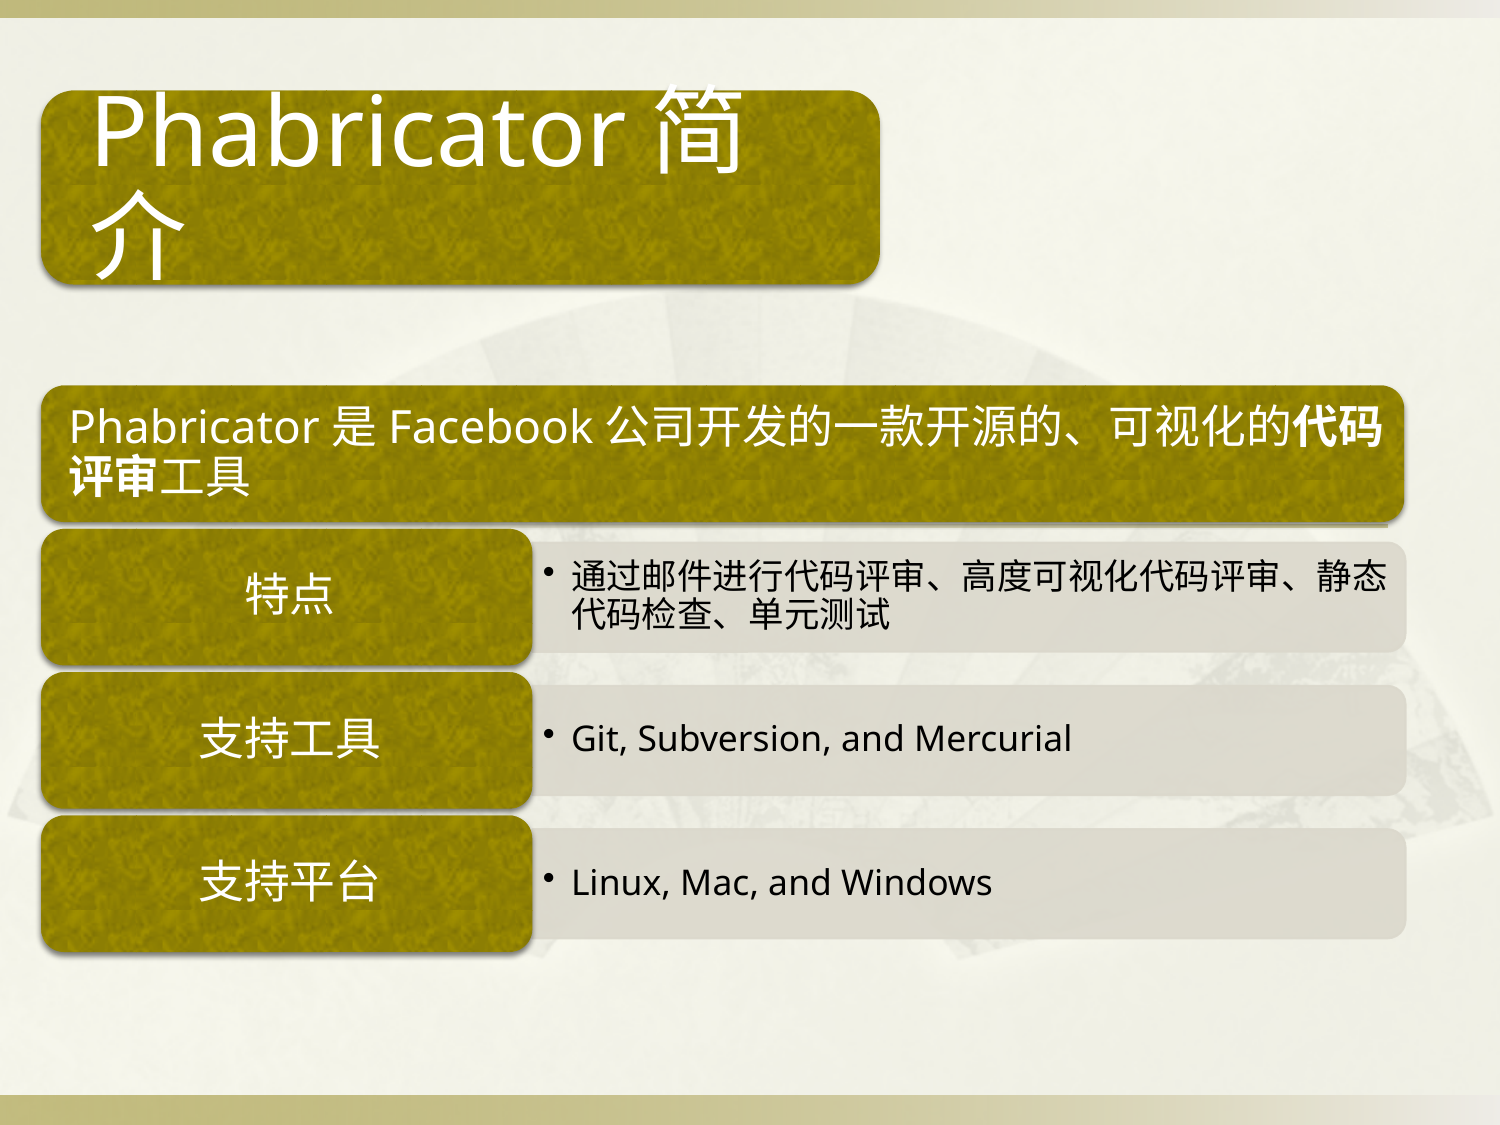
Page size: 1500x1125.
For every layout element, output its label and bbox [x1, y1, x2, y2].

text_box [40, 384, 1406, 953]
text_box [40, 89, 881, 286]
